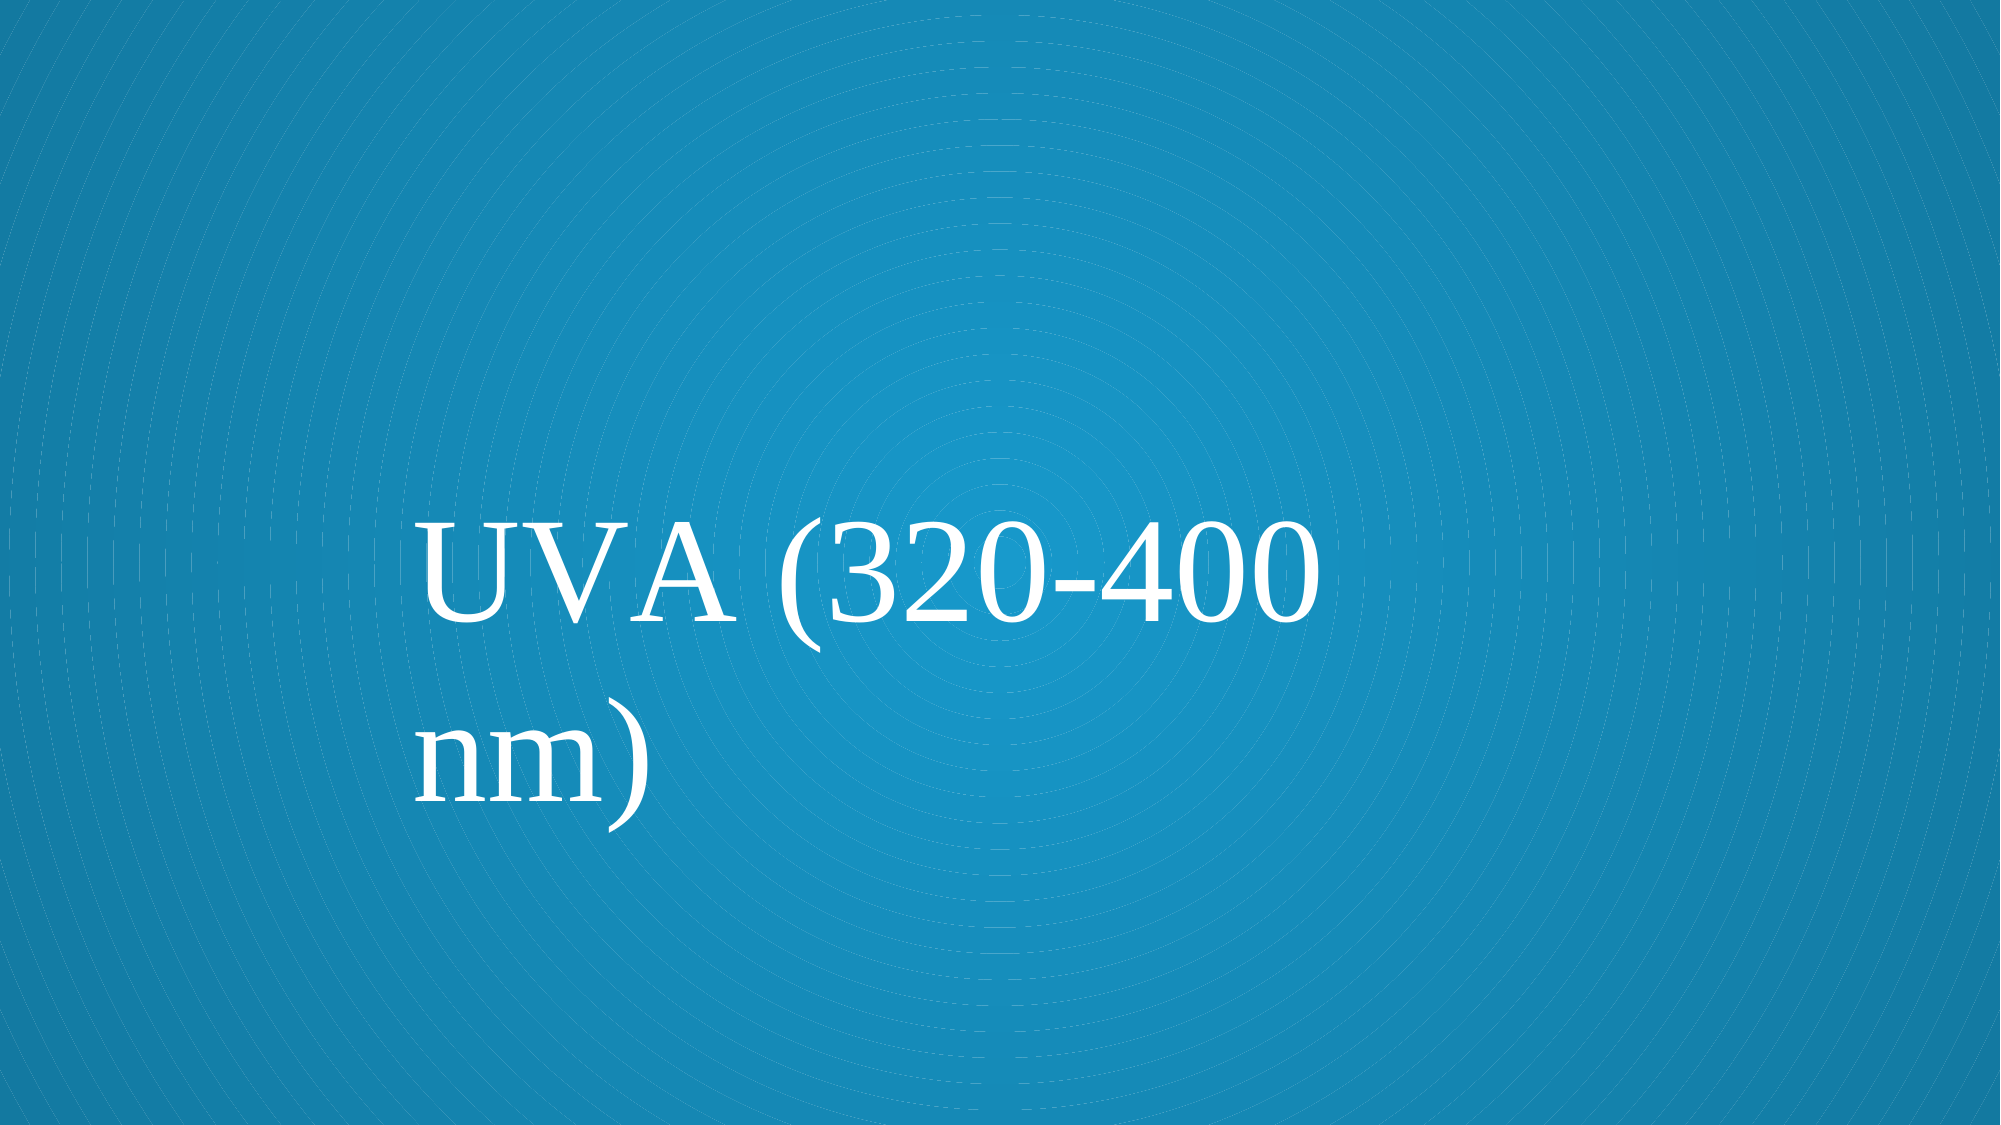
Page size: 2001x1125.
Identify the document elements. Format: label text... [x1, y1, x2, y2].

text_box UVA (320-400 nm) [398, 463, 1602, 839]
